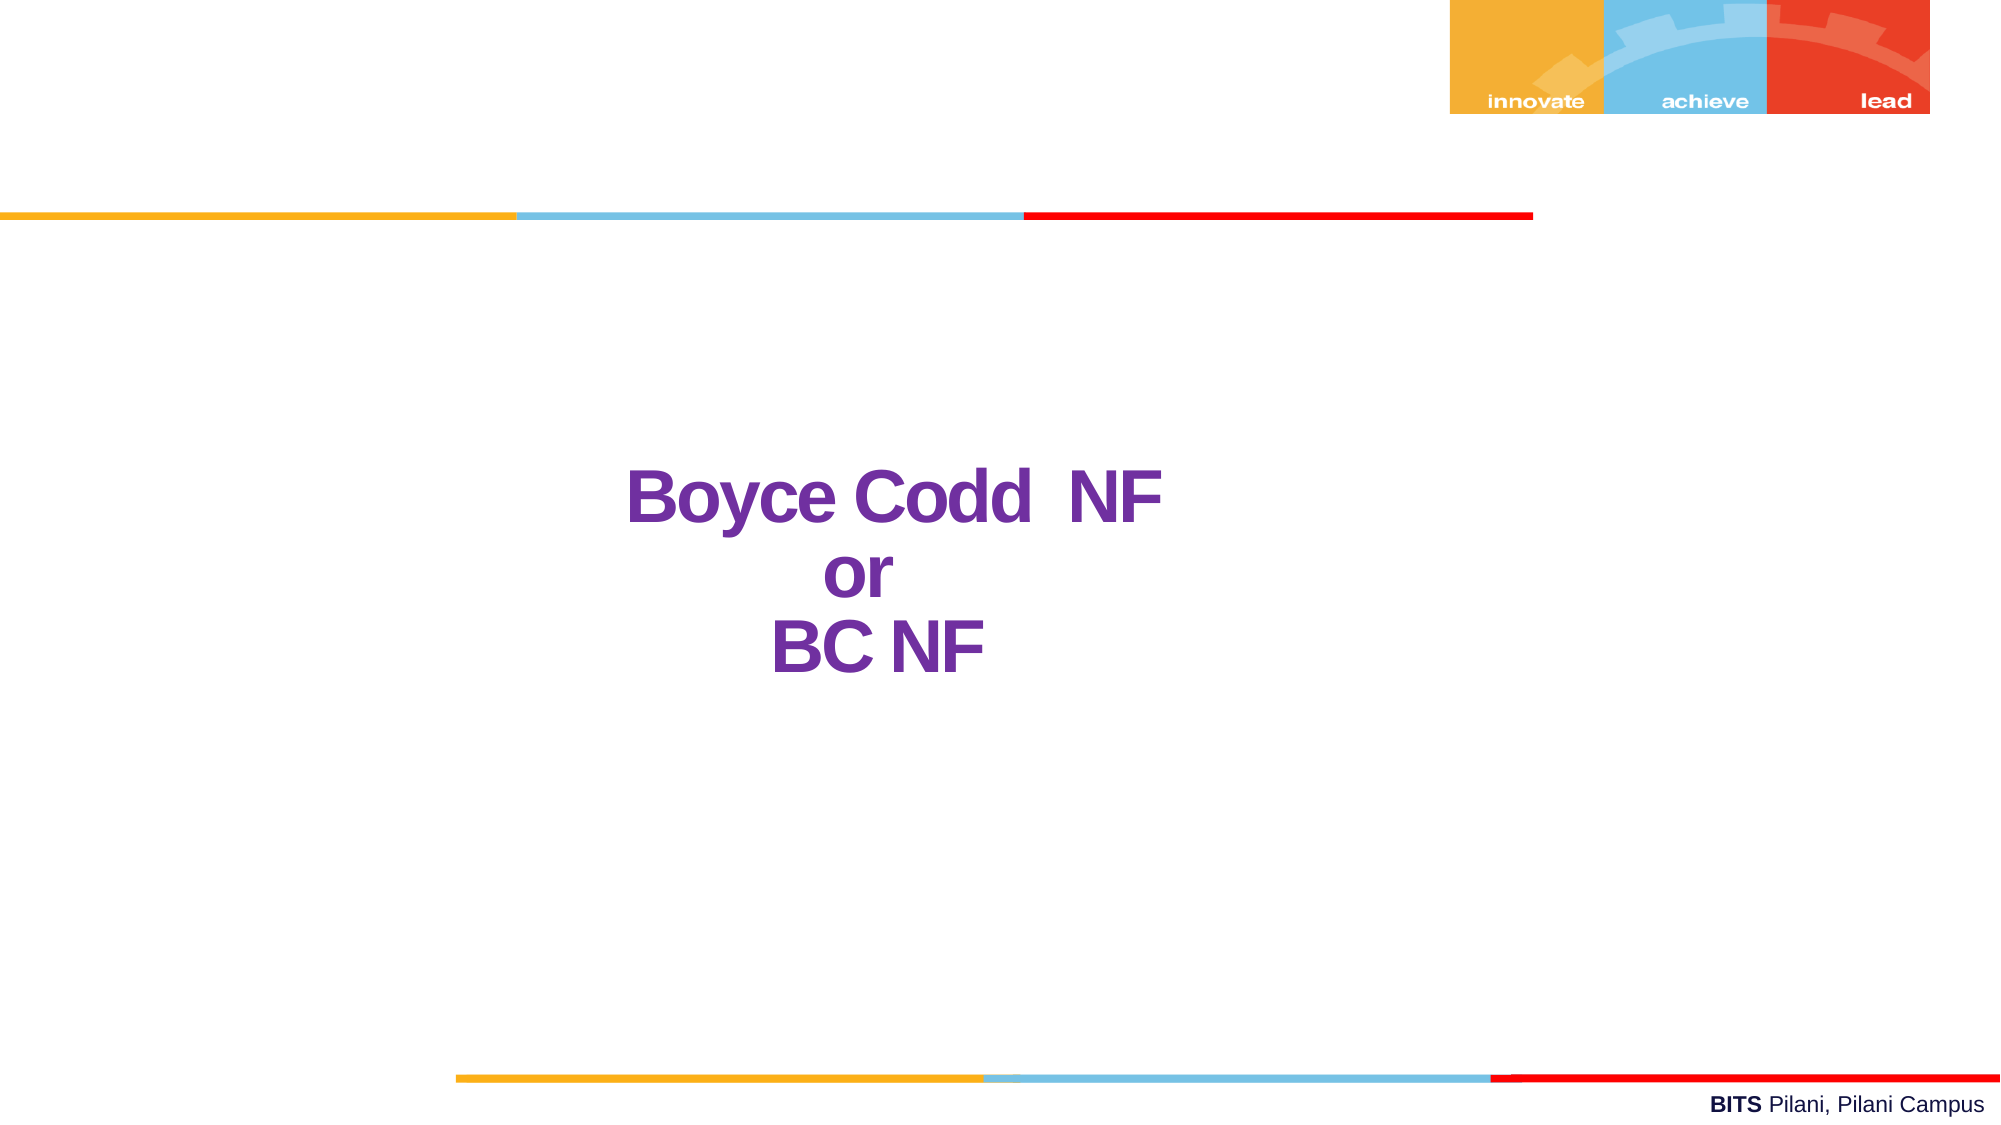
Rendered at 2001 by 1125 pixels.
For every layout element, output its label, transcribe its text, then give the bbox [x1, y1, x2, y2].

list Boyce Codd NF or BC NF [610, 434, 1616, 791]
picture [1449, 0, 1930, 114]
